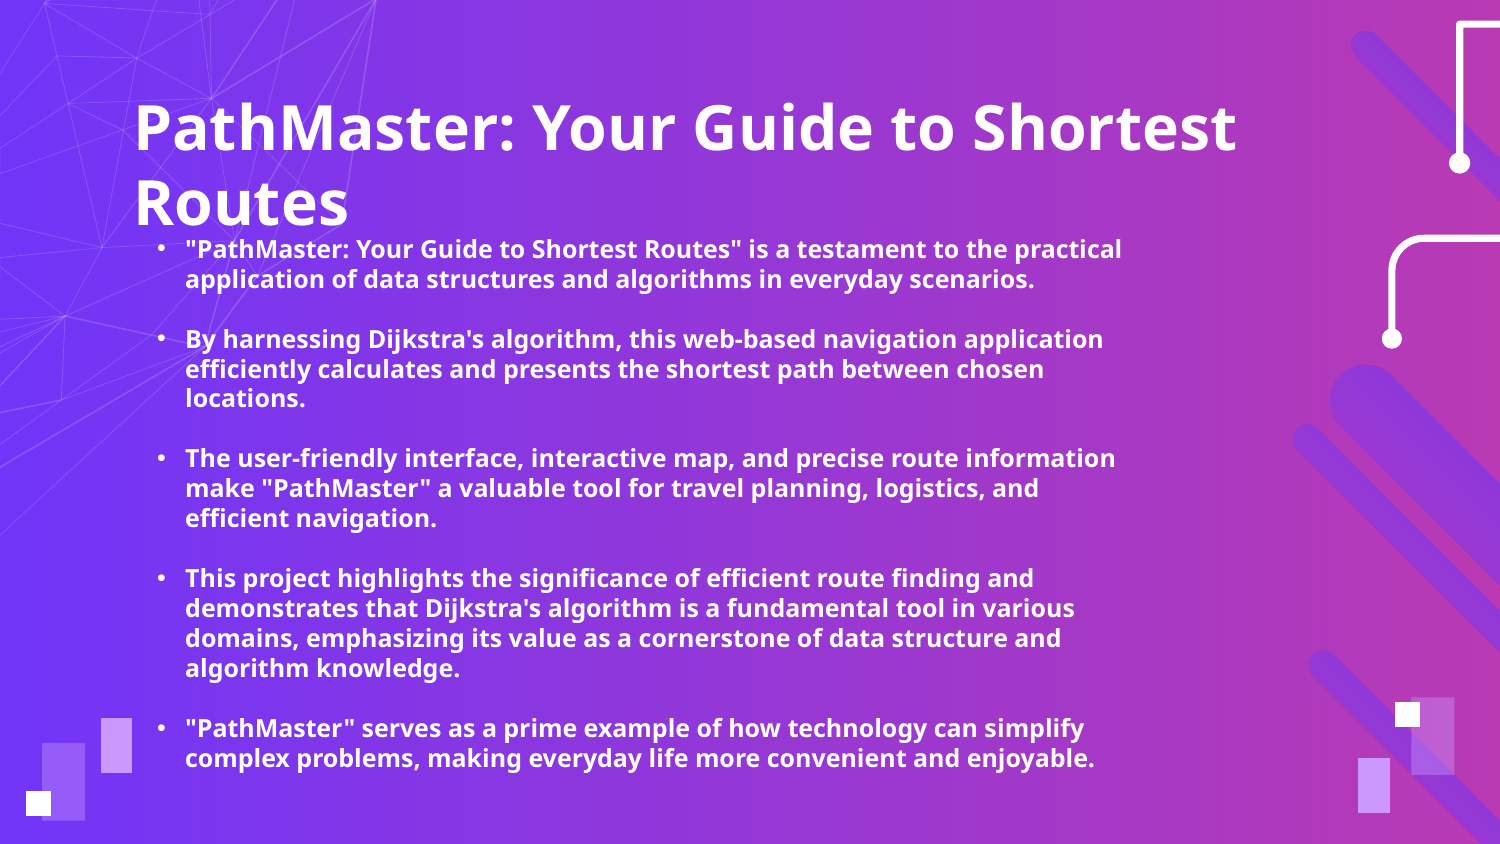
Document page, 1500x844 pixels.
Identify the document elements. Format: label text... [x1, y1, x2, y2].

title PathMaster: Your Guide to Shortest Routes [118, 72, 1382, 167]
subtitle "PathMaster: Your Guide to Shortest Routes" is a testament to the practical application of data structures and algorithms in everyday scenarios. By harnessing Dijkstra's algorithm, this web-based navigation application efficiently calculates and presents the shortest path between chosen locations. The user-friendly interface, interactive map, and precise route information make "PathMaster" a valuable tool for travel planning, logistics, and efficient navigation. This project highlights the significance of efficient route finding and demonstrates that Dijkstra's algorithm is a fundamental tool in various domains, emphasizing its value as a cornerstone of data structure and algorithm knowledge. "PathMaster" serves as a prime example of how technology can simplify complex problems, making everyday life more convenient and enjoyable. [116, 218, 1150, 663]
